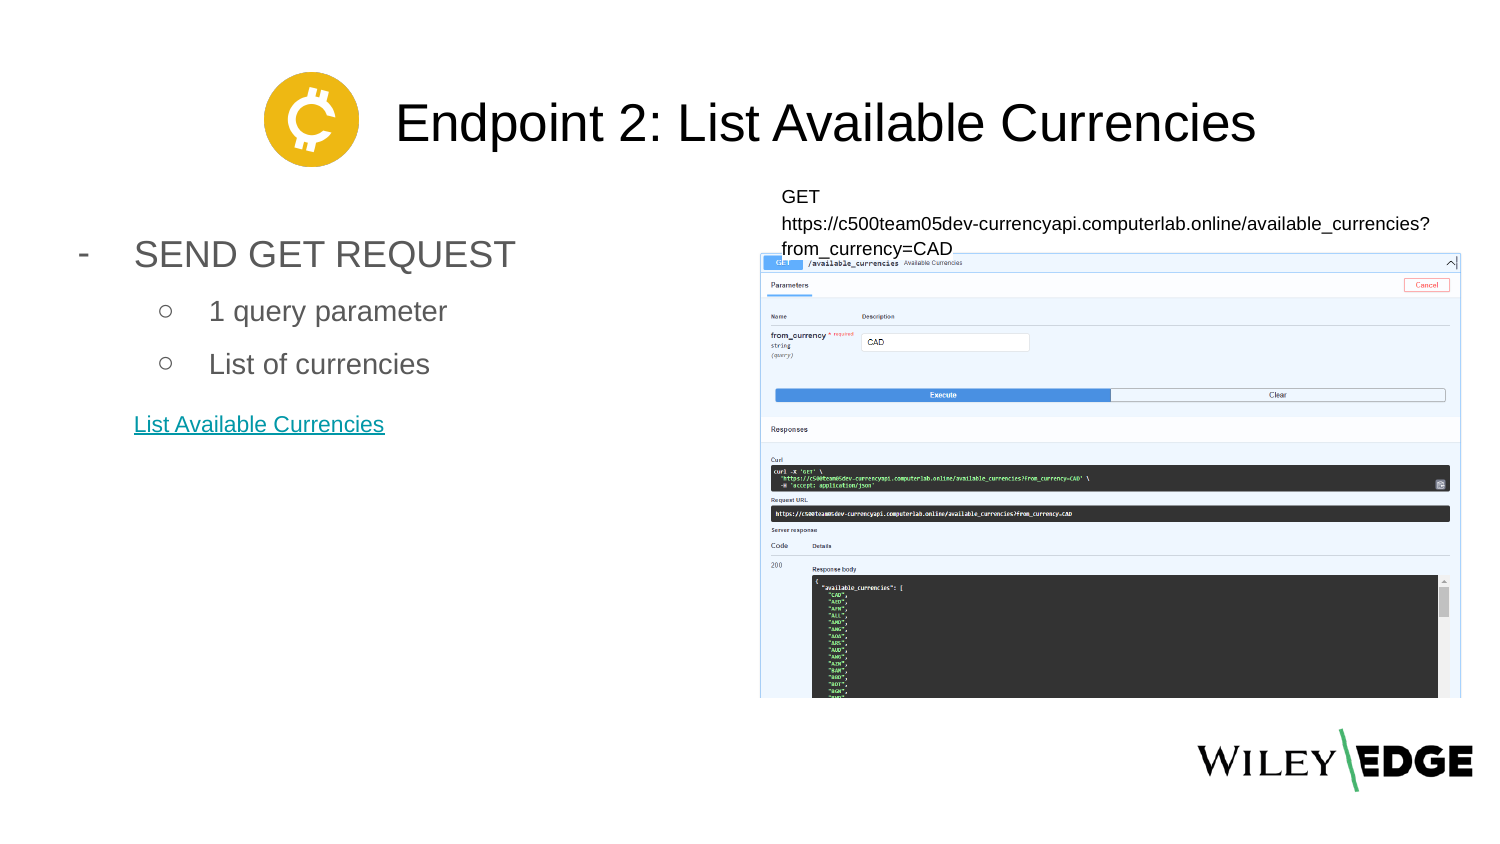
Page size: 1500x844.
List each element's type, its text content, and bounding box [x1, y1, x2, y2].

list SEND GET REQUEST 1 query parameter List of currencies List Available Currencies [44, 192, 1442, 753]
text_box GET https://c500team05dev-currencyapi.computerlab.online/available_currencies?from_currency=CAD [750, 166, 1483, 275]
title Endpoint 2: List Available Currencies [379, 72, 1500, 167]
picture [264, 72, 359, 168]
picture [749, 247, 1469, 699]
picture [1171, 721, 1500, 801]
